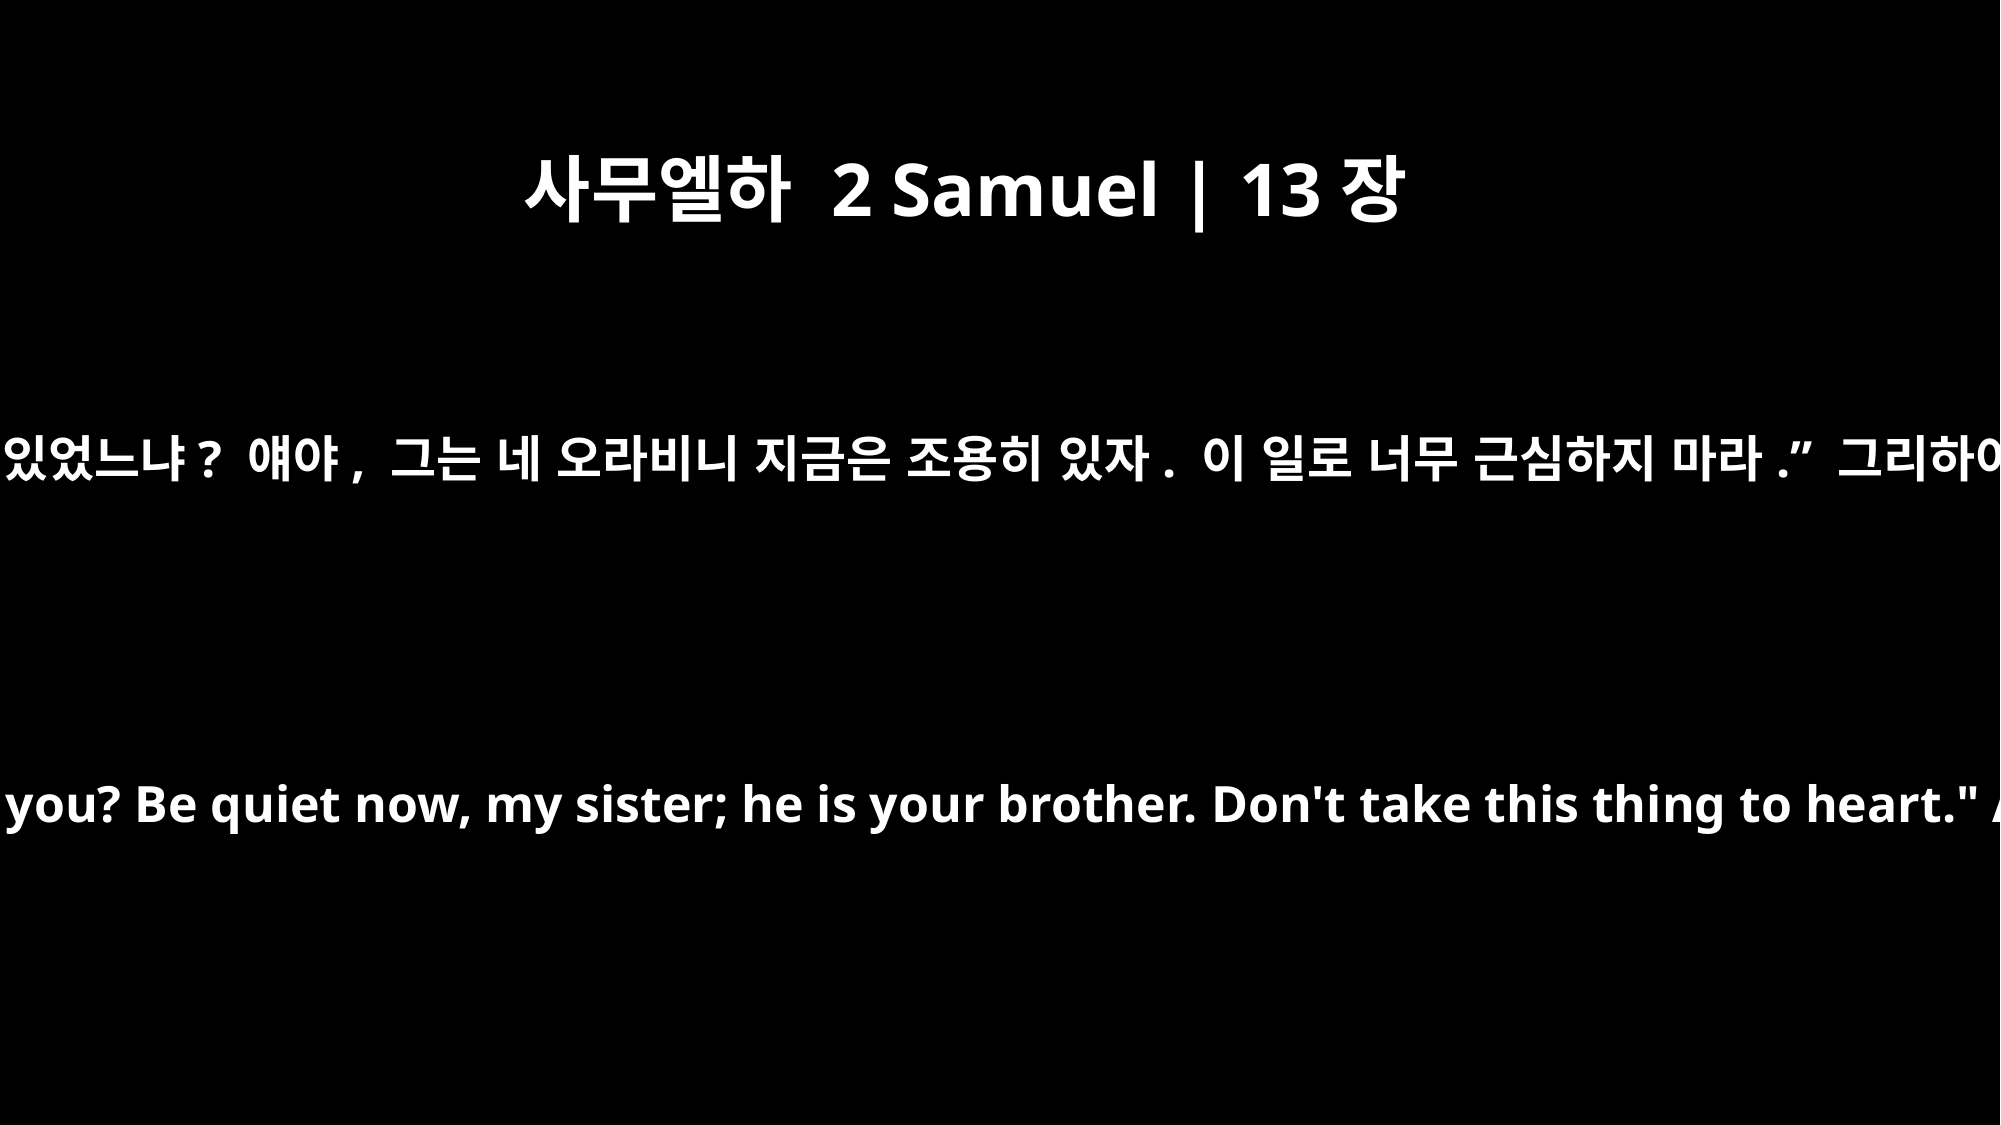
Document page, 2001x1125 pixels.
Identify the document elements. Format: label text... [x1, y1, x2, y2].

text_box 20 다말의 오빠 압살롬이 물었습니다. “네 오라비 암논이 너와 함께 있었느냐? 얘야, 그는 네 오라비니 지금은 조용히 있자. 이 일로 너무 근심하지 마라.” 그리하여 다말은 자기 오라비 압살롬의 집에서 처량하게 지냈습니다. [0, 359, 2000, 495]
text_box Her brother Absalom said to her, "Has that Amnon, your brother, been with you? Be quiet now, my sister; he is your brother. Don't take this thing to heart." And Tamar lived in her brother Absalom's house, a desolate woman. [0, 764, 2000, 840]
text_box 사무엘하 2 Samuel | 13장 [509, 136, 1423, 239]
